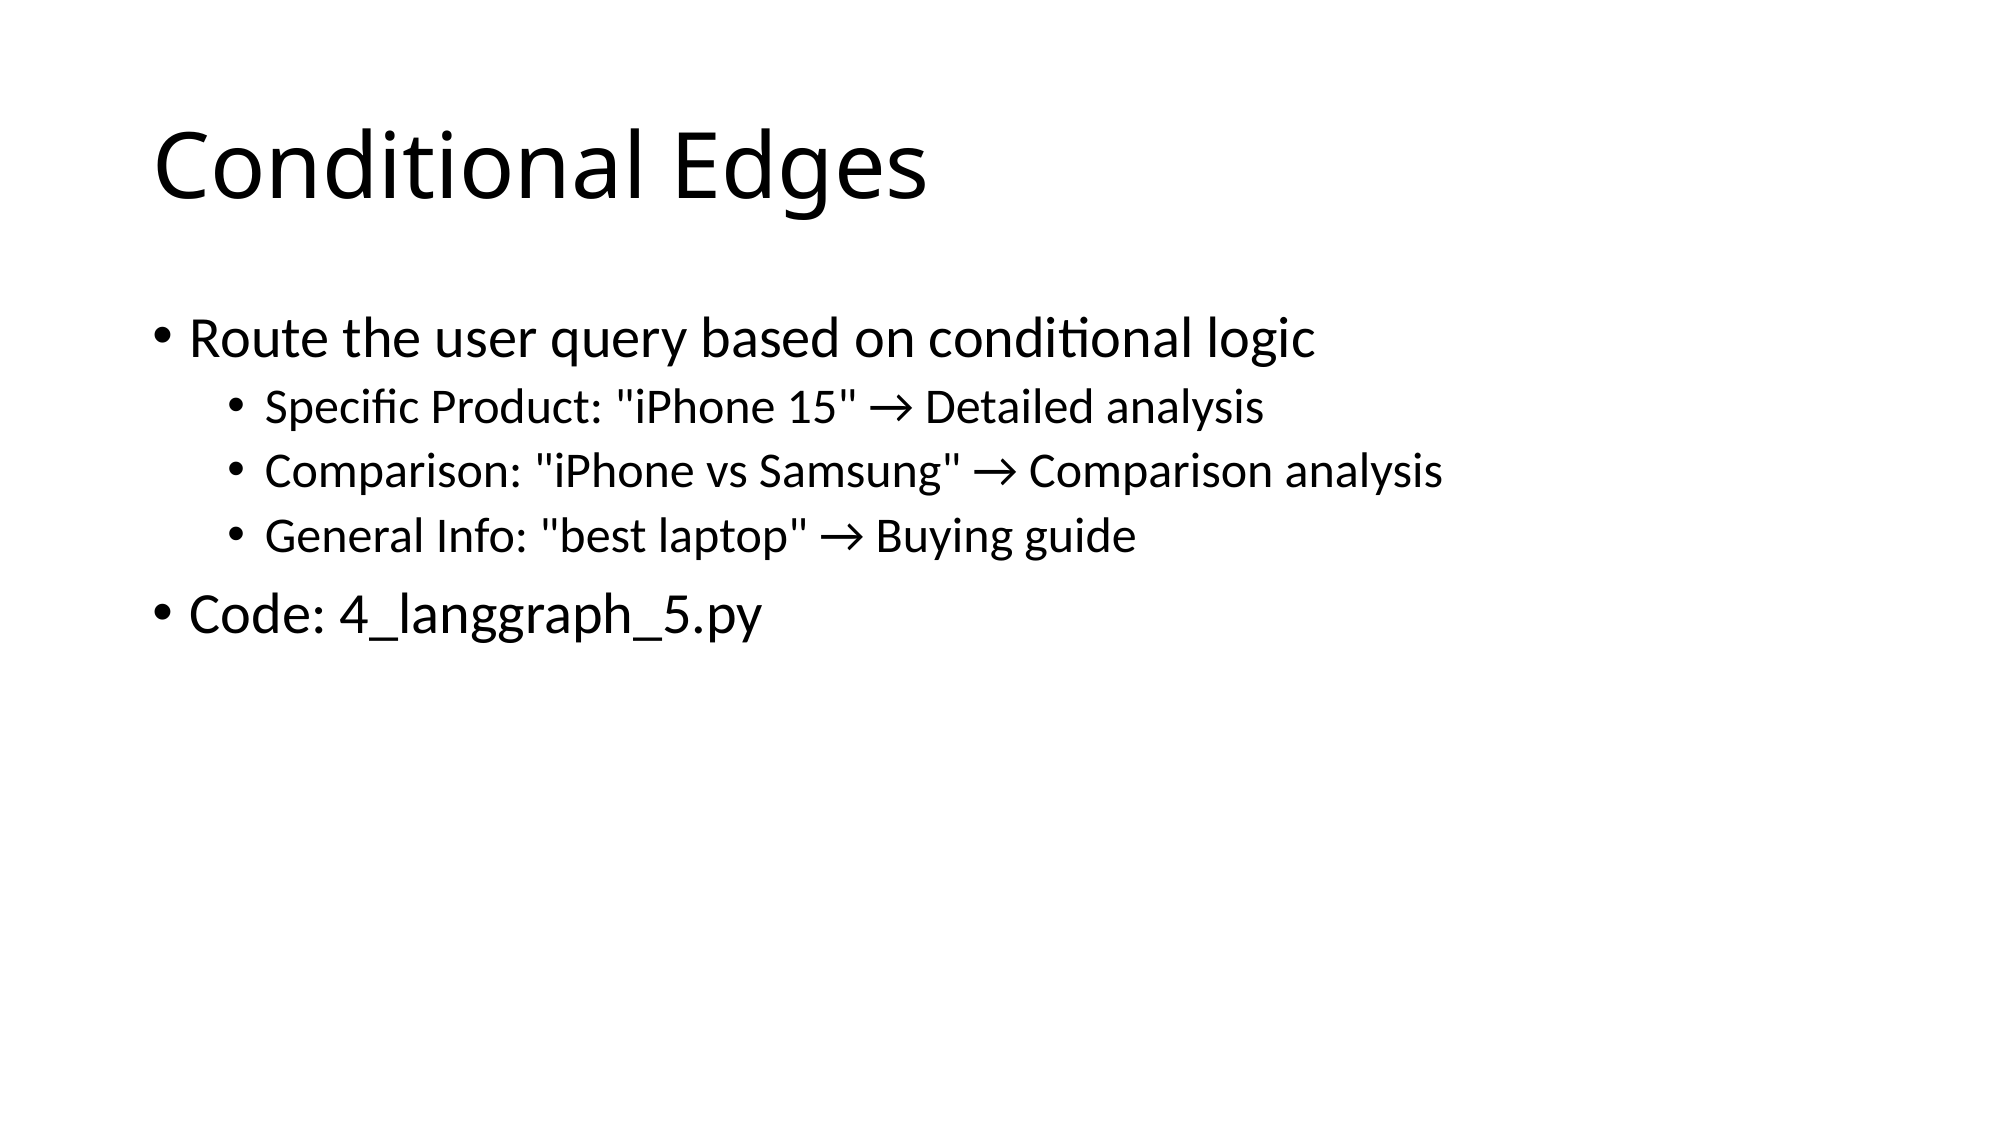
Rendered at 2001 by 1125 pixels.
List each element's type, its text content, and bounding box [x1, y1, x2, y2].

title Conditional Edges [137, 59, 1863, 278]
list Route the user query based on conditional logic Specific Product: "iPhone 15" → Detailed analysis Comparison: "iPhone vs Samsung" → Comparison analysis General Info: "best laptop" → Buying guide Code: 4_langgraph_5.py [137, 299, 1863, 1014]
